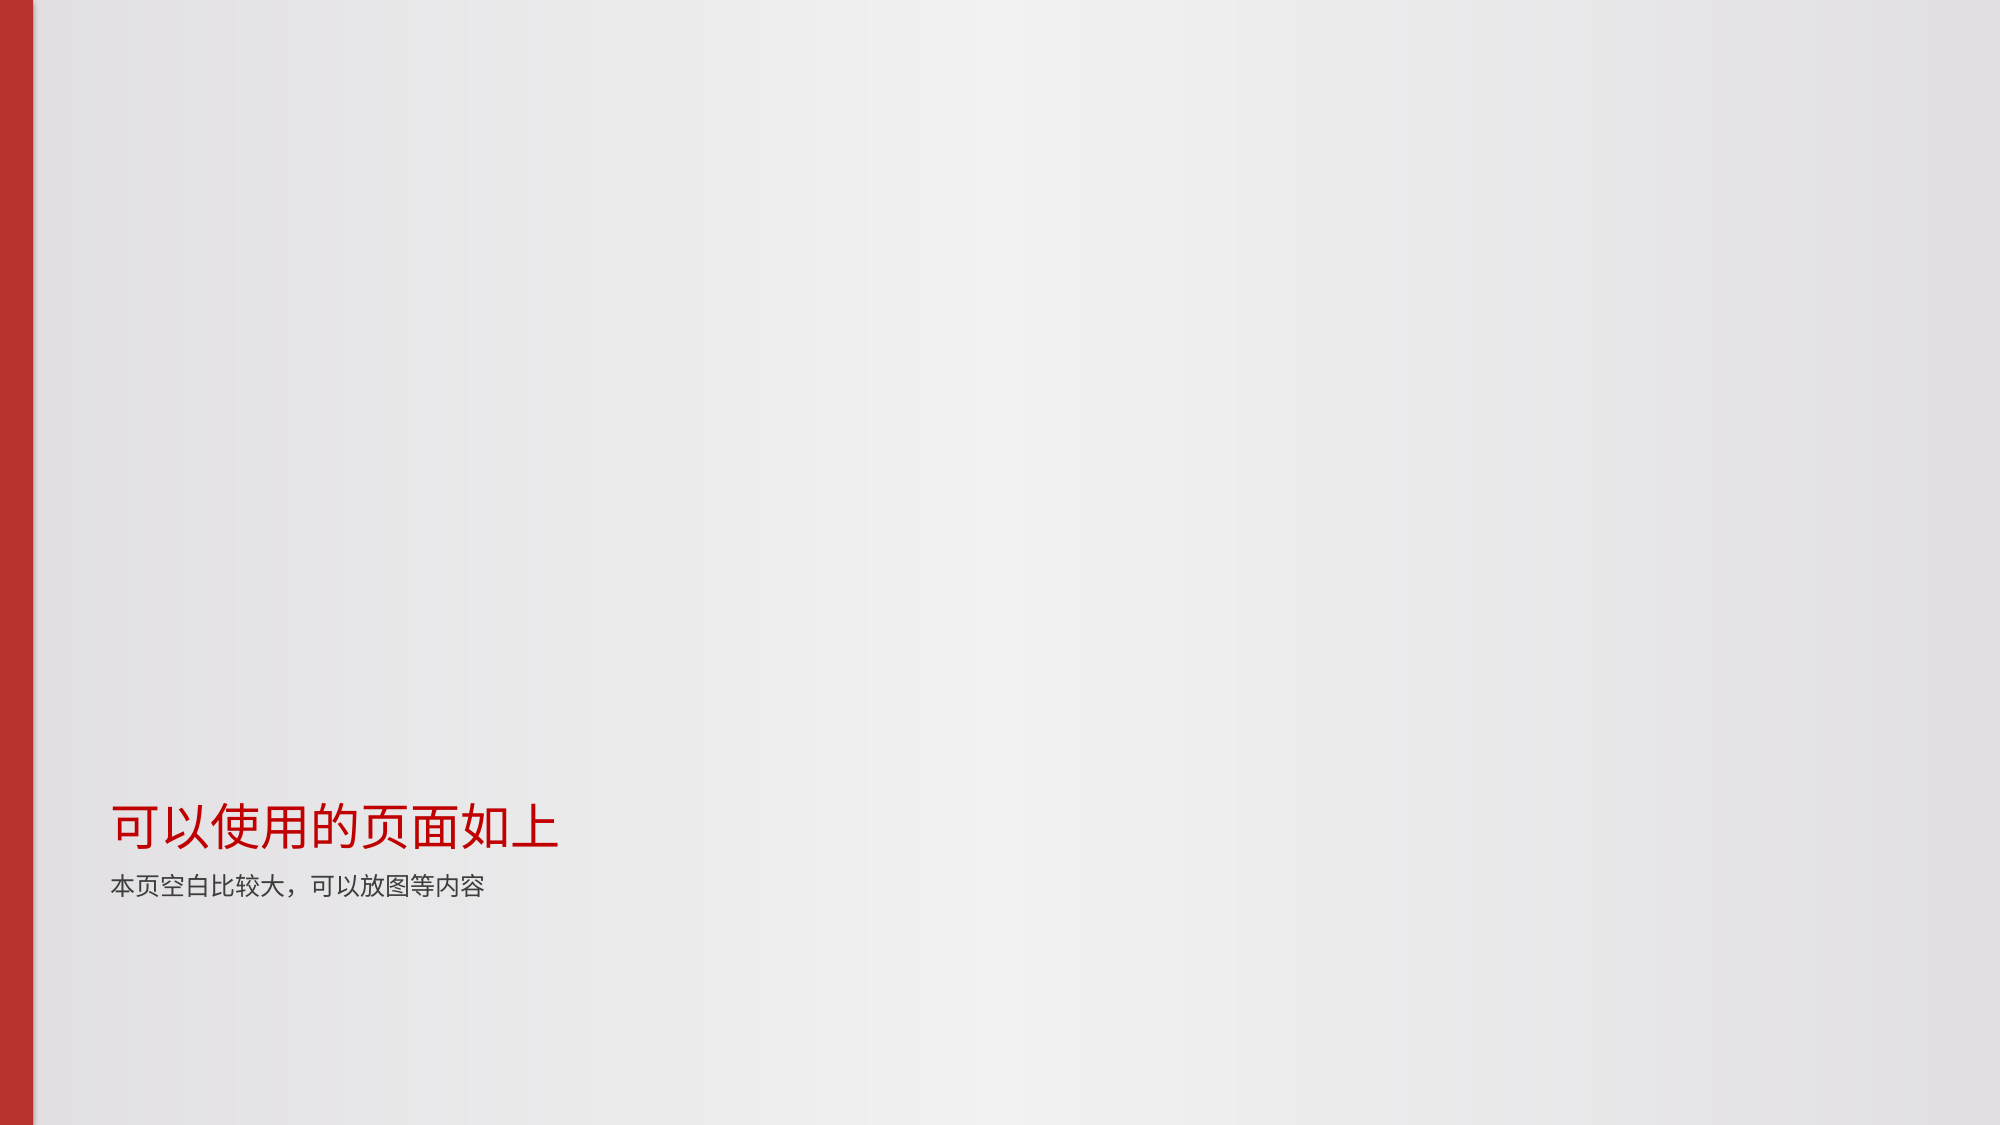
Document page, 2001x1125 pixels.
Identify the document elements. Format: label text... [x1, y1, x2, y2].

list 本页空白比较大，可以放图等内容 [95, 862, 1905, 962]
title 可以使用的页面如上 [95, 769, 1905, 862]
